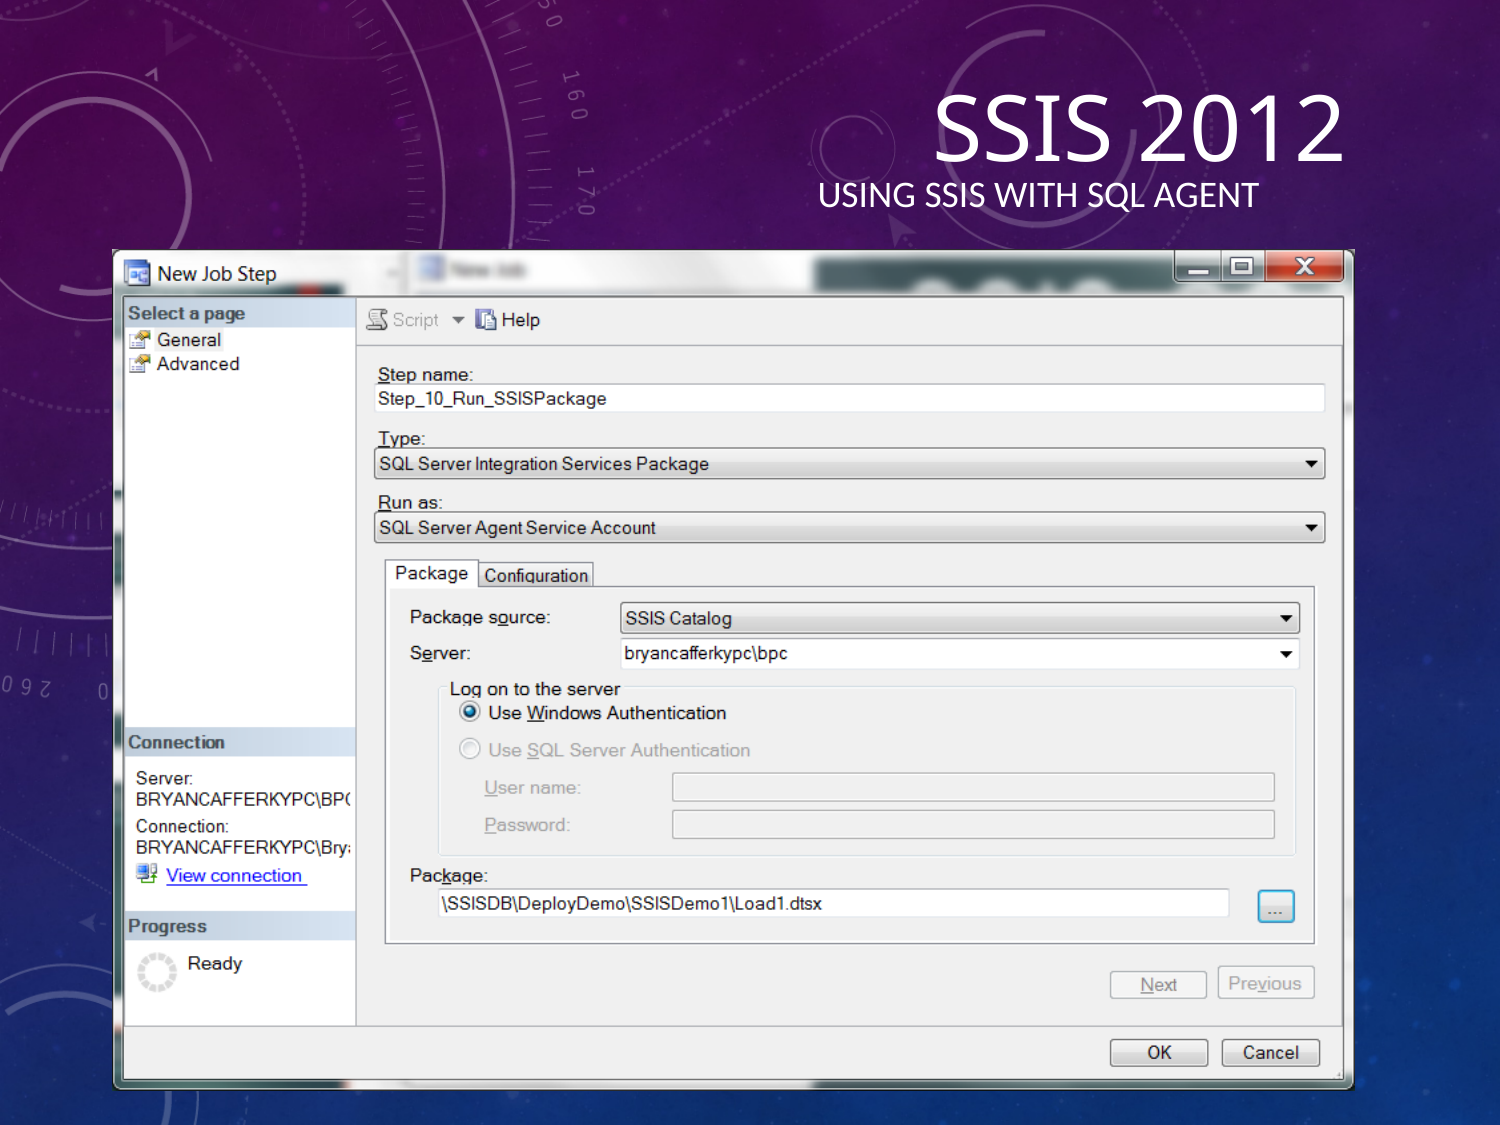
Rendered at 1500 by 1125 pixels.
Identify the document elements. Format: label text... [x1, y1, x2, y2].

picture [0, 0, 1500, 1125]
subtitle Using SSIS with SQL Agent [225, 162, 1275, 249]
title SSIS 2012 [87, 50, 1363, 188]
